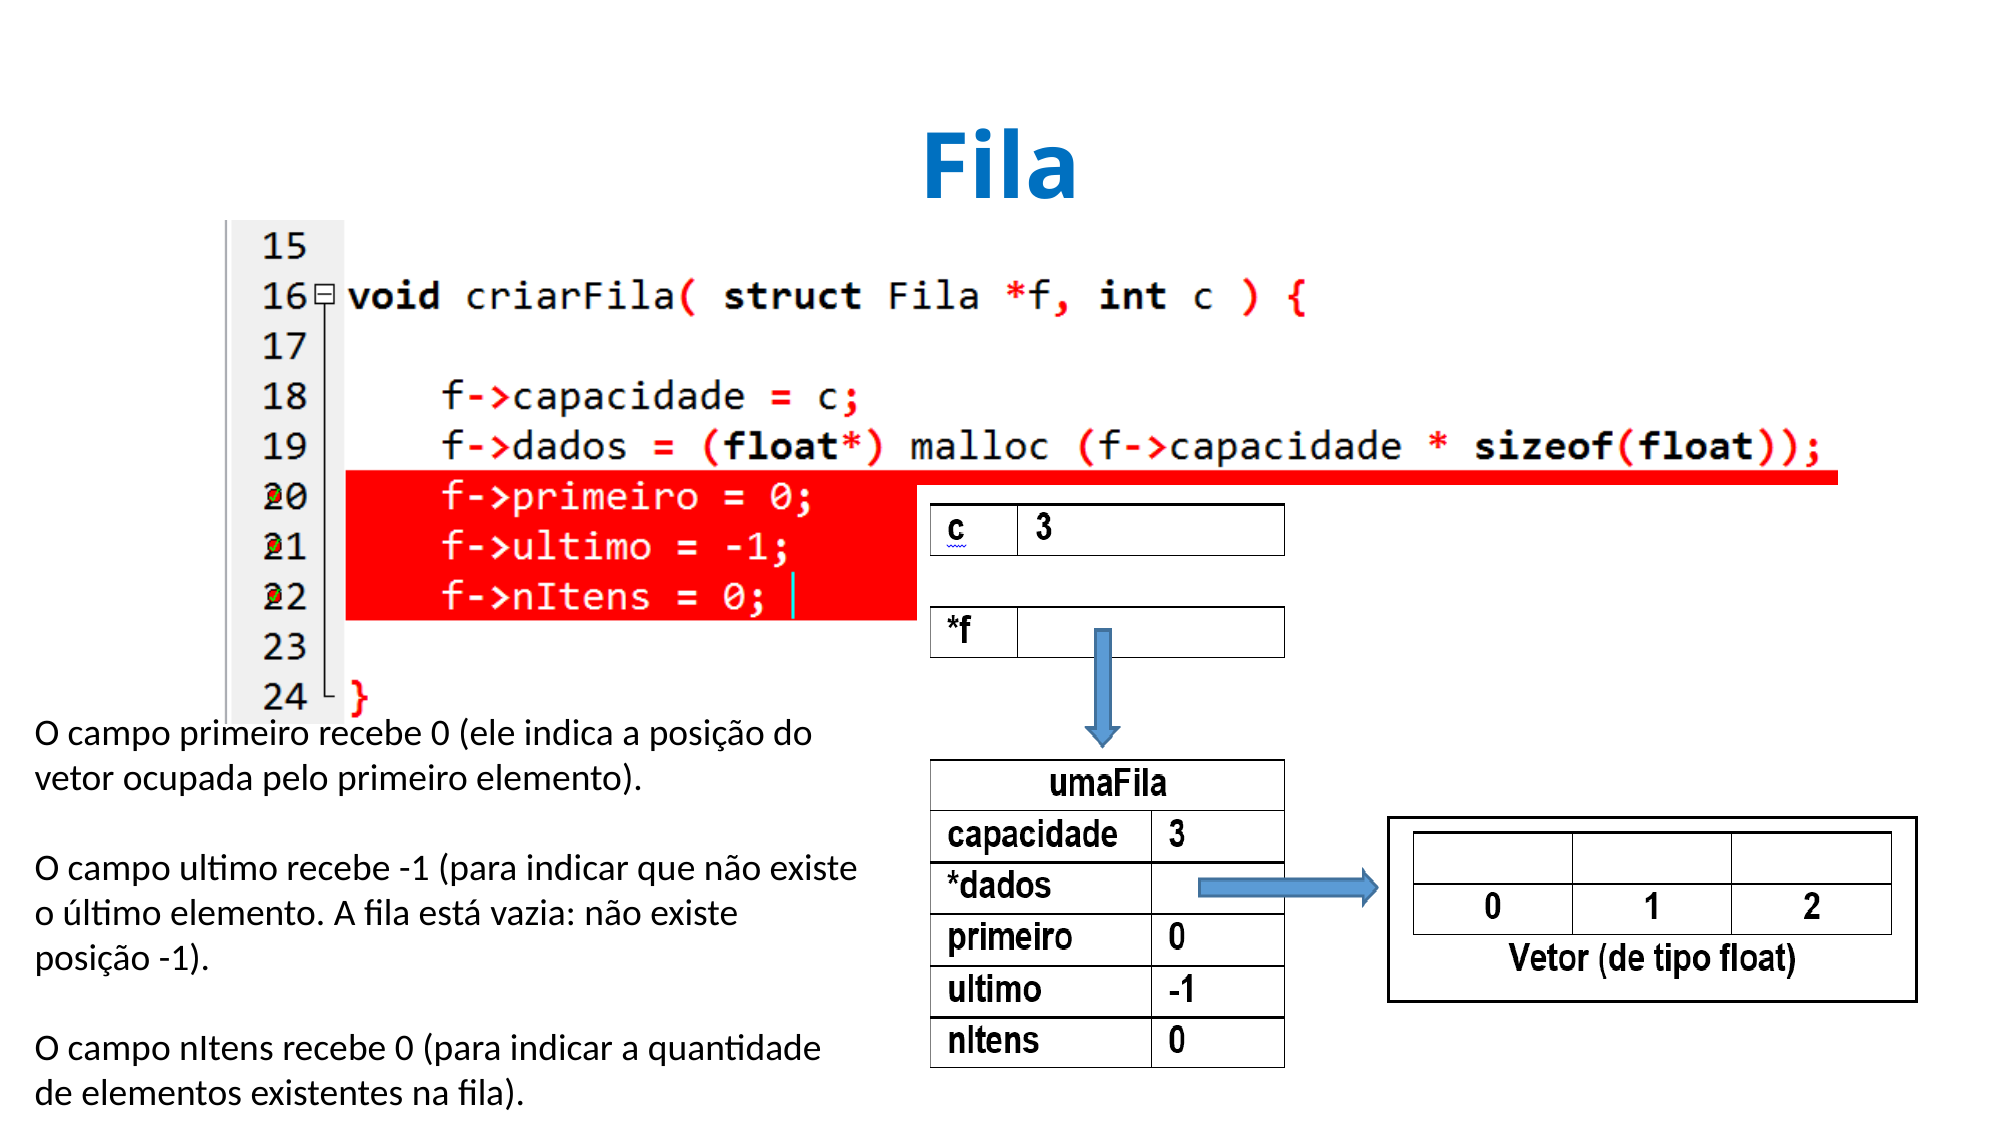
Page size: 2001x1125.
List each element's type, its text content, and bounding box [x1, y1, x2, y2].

picture [916, 485, 1939, 1095]
text_box O campo primeiro recebe 0 (ele indica a posição do vetor ocupada pelo primeiro elemento). O campo ultimo recebe -1 (para indicar que não existe o último elemento. A fila está vazia: não existe posição -1). O campo nItens recebe 0 (para indicar a quantidade de elementos existentes na fila). [19, 700, 874, 1121]
title Fila [137, 59, 1863, 278]
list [224, 220, 1838, 724]
